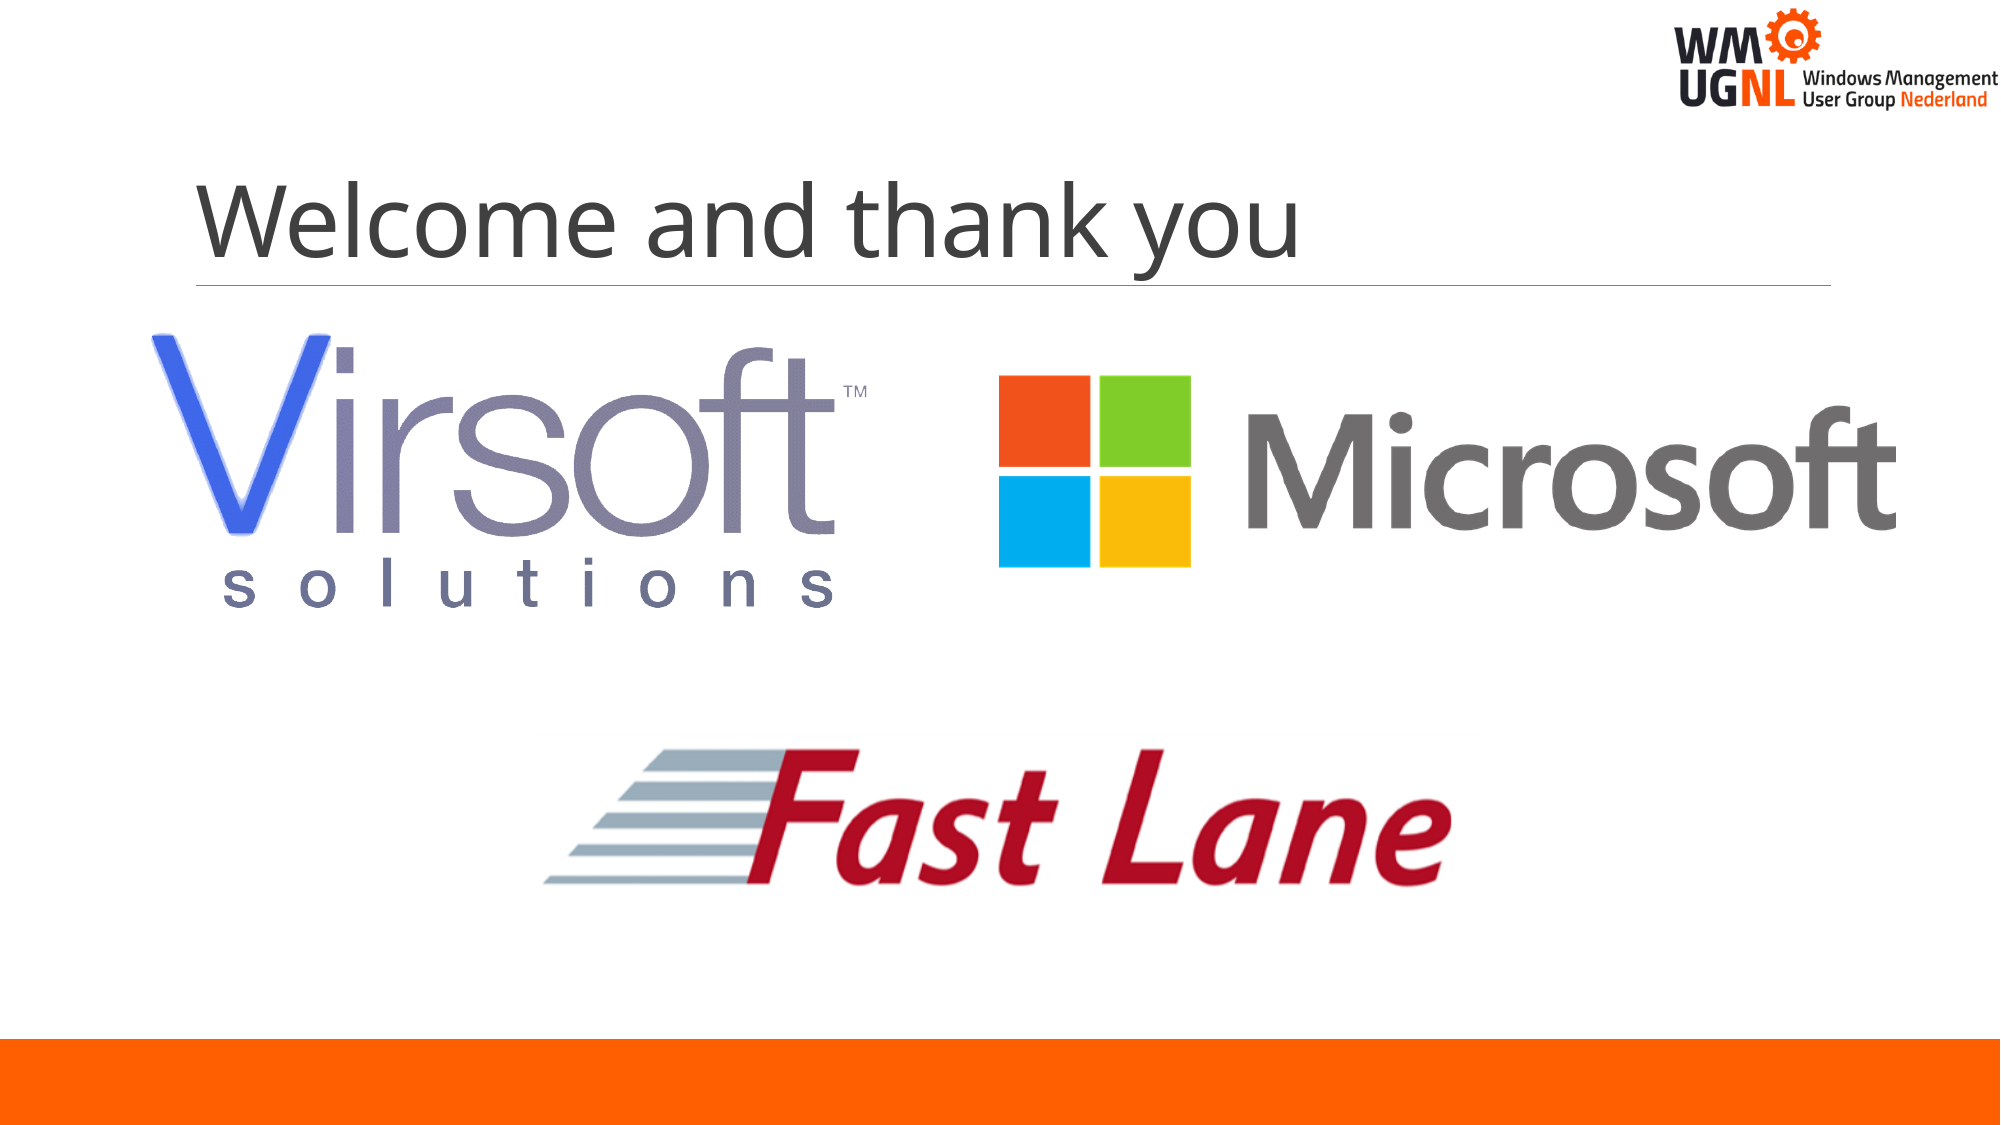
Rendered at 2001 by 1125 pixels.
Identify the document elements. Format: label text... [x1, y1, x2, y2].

title Welcome and thank you [180, 47, 1830, 285]
picture [999, 246, 1896, 696]
picture [142, 324, 871, 615]
picture [1674, 4, 1998, 115]
picture [522, 734, 1478, 901]
